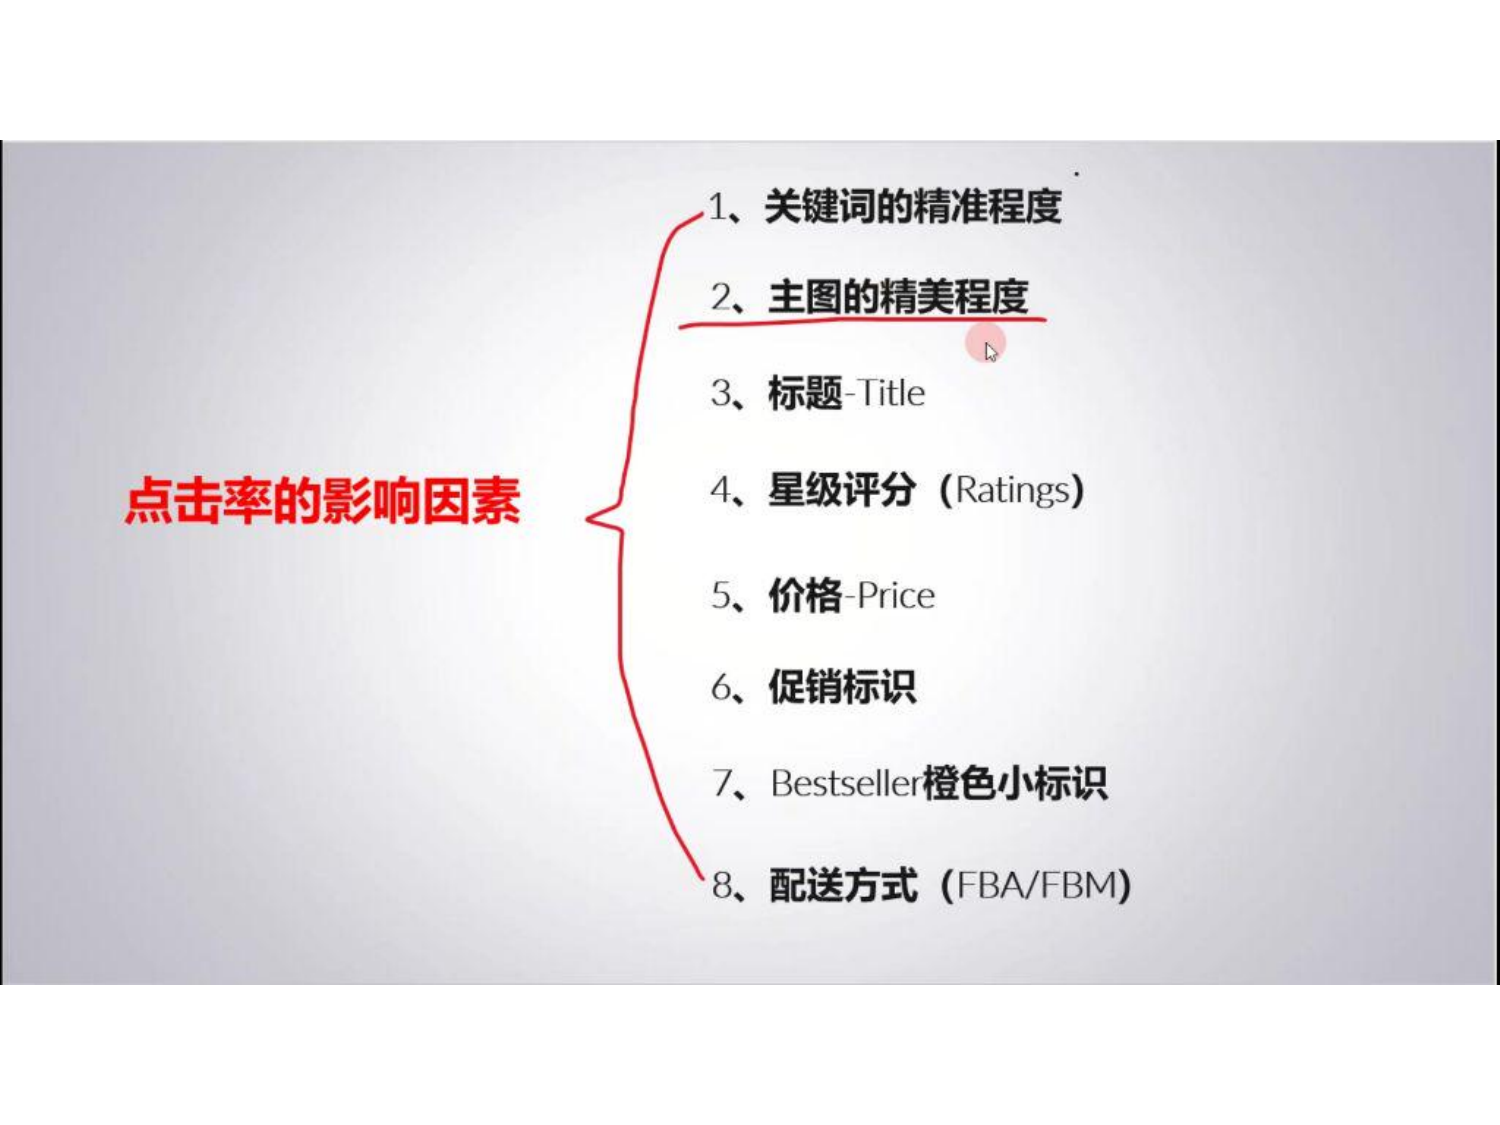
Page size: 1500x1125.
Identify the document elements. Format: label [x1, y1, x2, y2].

picture [0, 140, 1500, 985]
